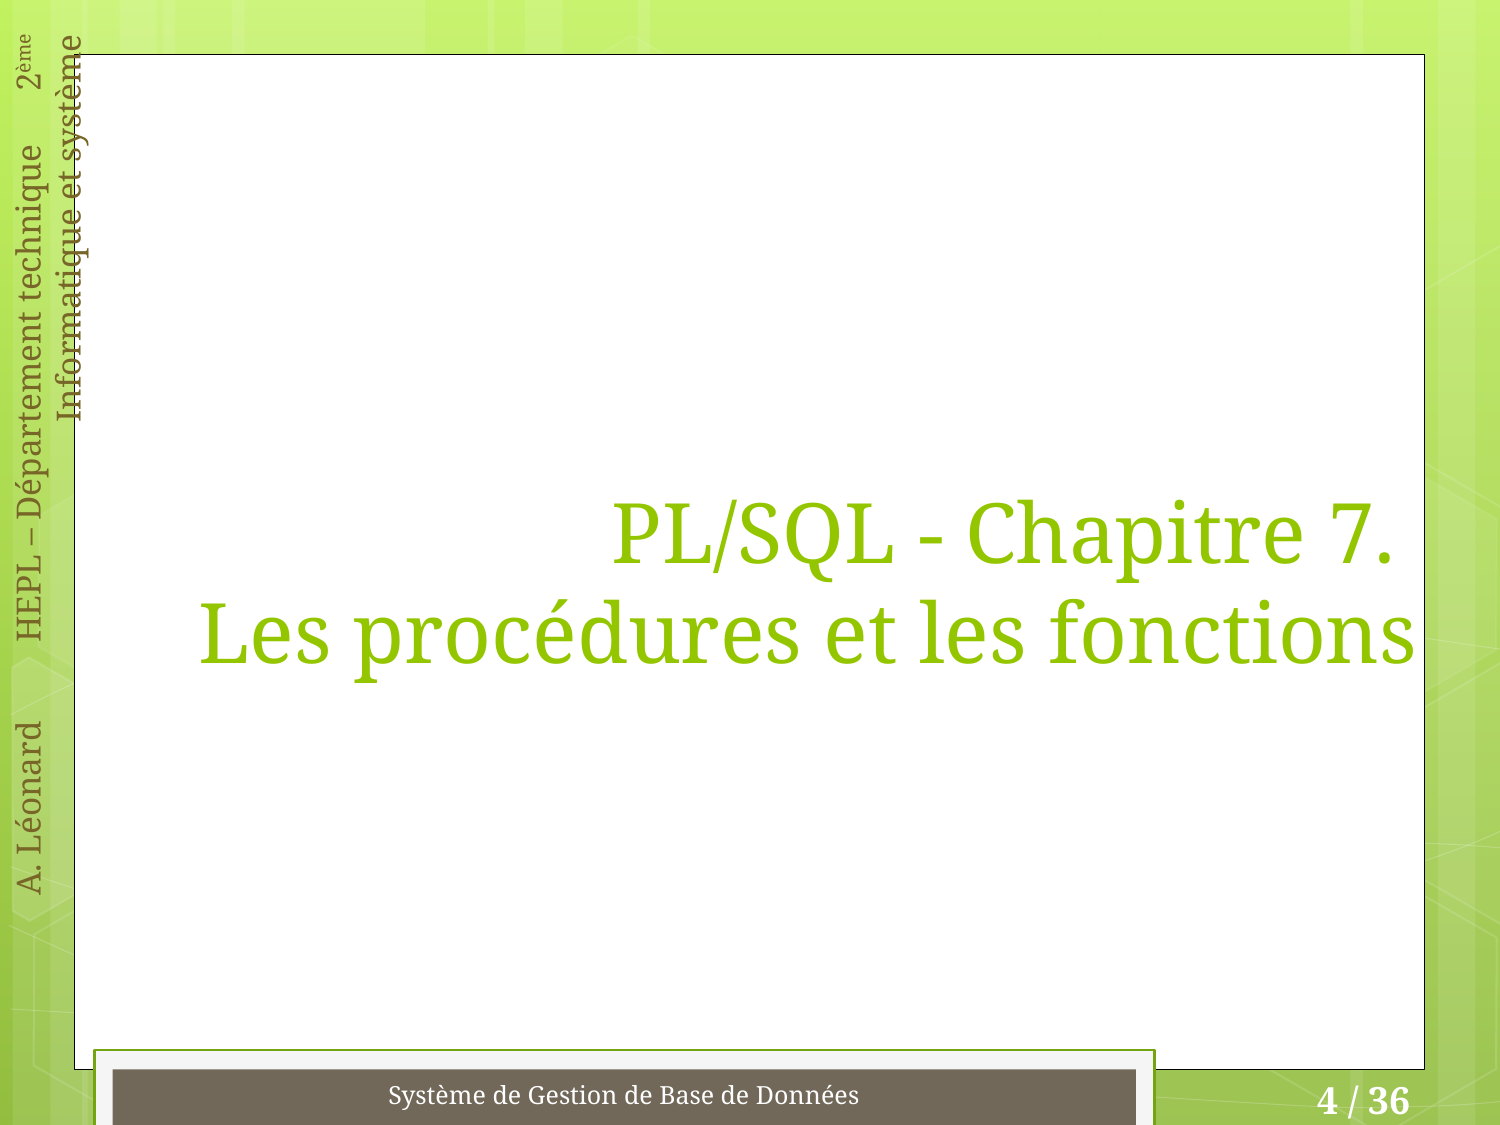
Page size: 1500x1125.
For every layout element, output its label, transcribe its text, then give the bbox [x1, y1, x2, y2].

title PL/SQL - Chapitre 7. Les procédures et les fonctions [115, 468, 1433, 692]
footer Système de Gestion de Base de Données [112, 1067, 1136, 1125]
